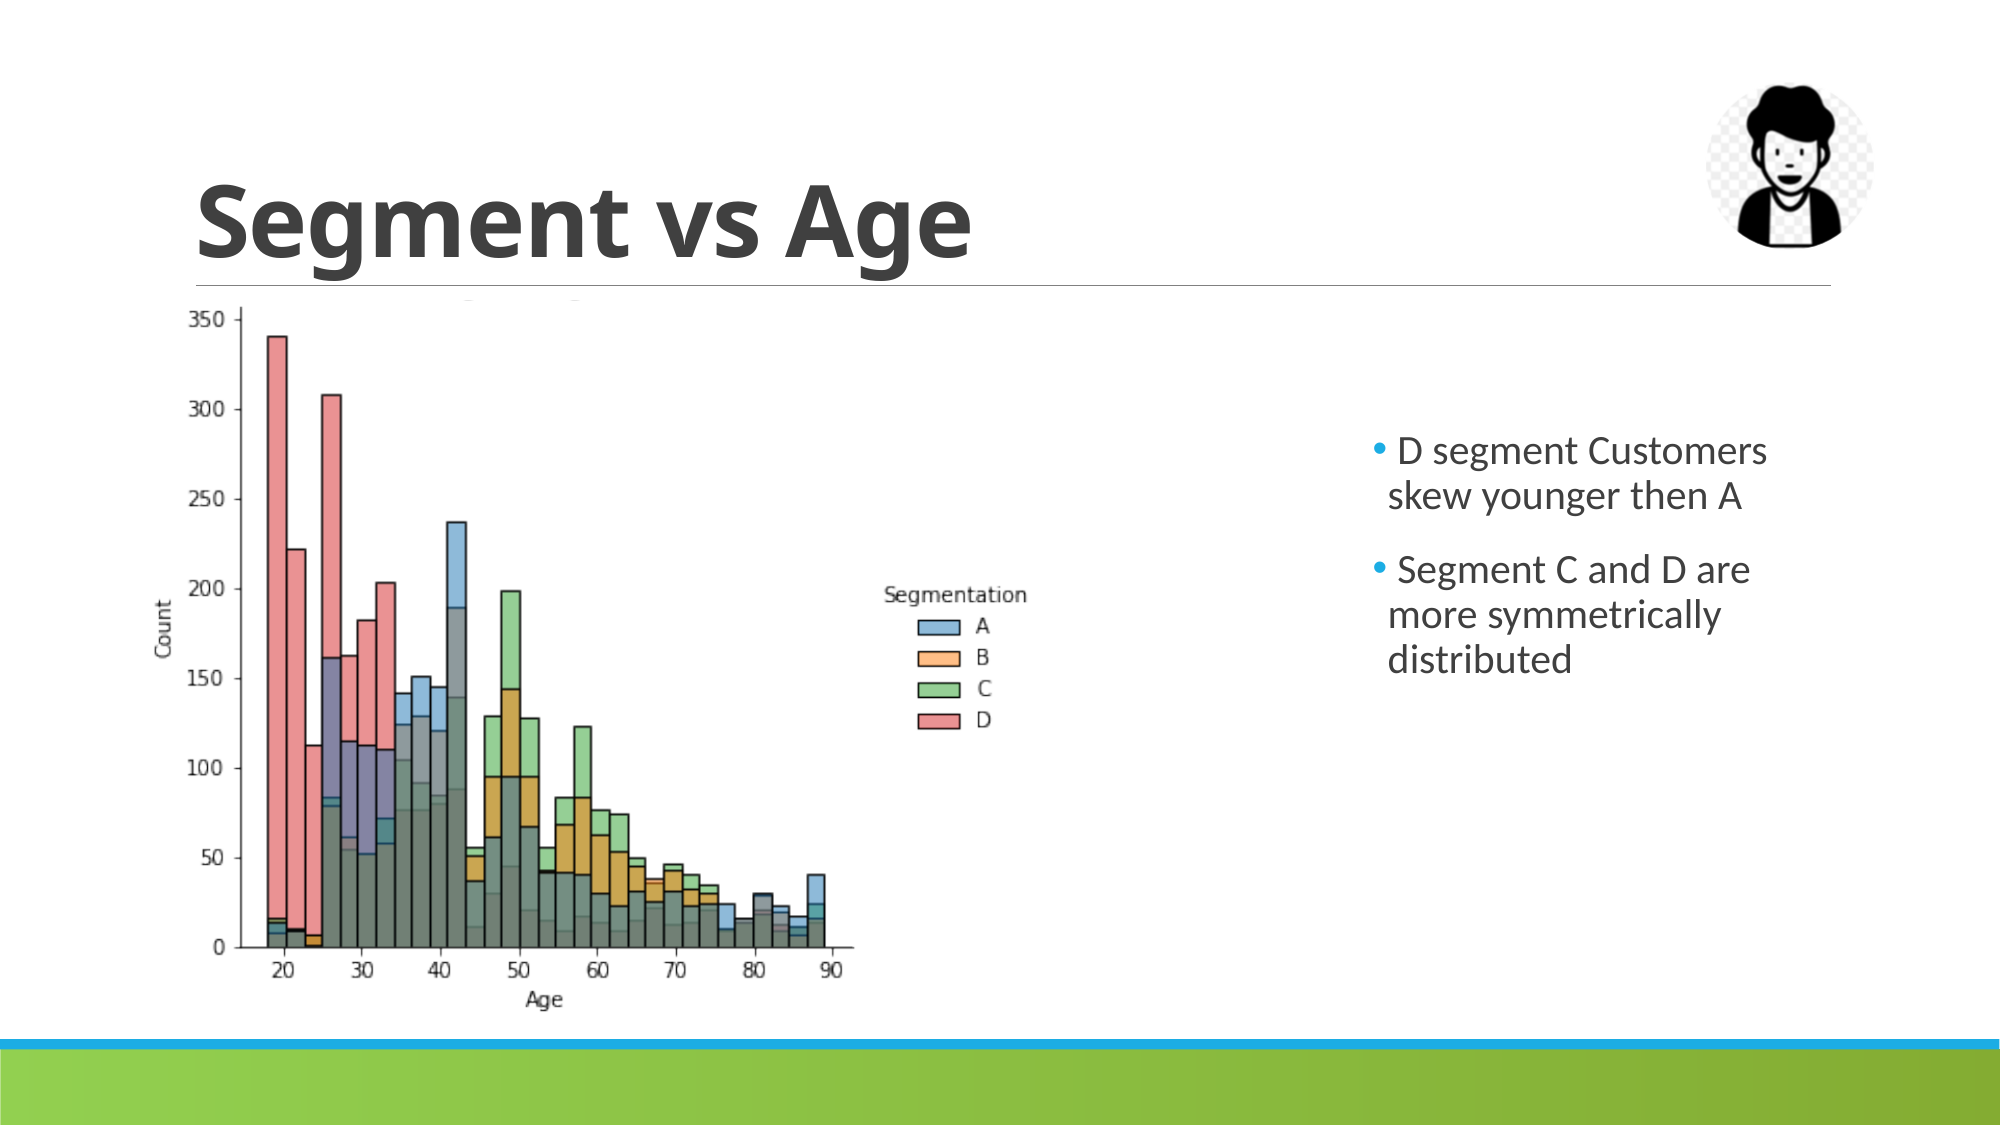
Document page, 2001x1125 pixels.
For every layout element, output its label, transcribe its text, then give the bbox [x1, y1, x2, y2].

list D segment Customers skew younger then A Segment C and D are more symmetrically distributed [1372, 420, 1830, 963]
text_box [1702, 78, 1878, 254]
title Segment vs Age [180, 47, 1830, 285]
picture [133, 299, 1047, 1036]
